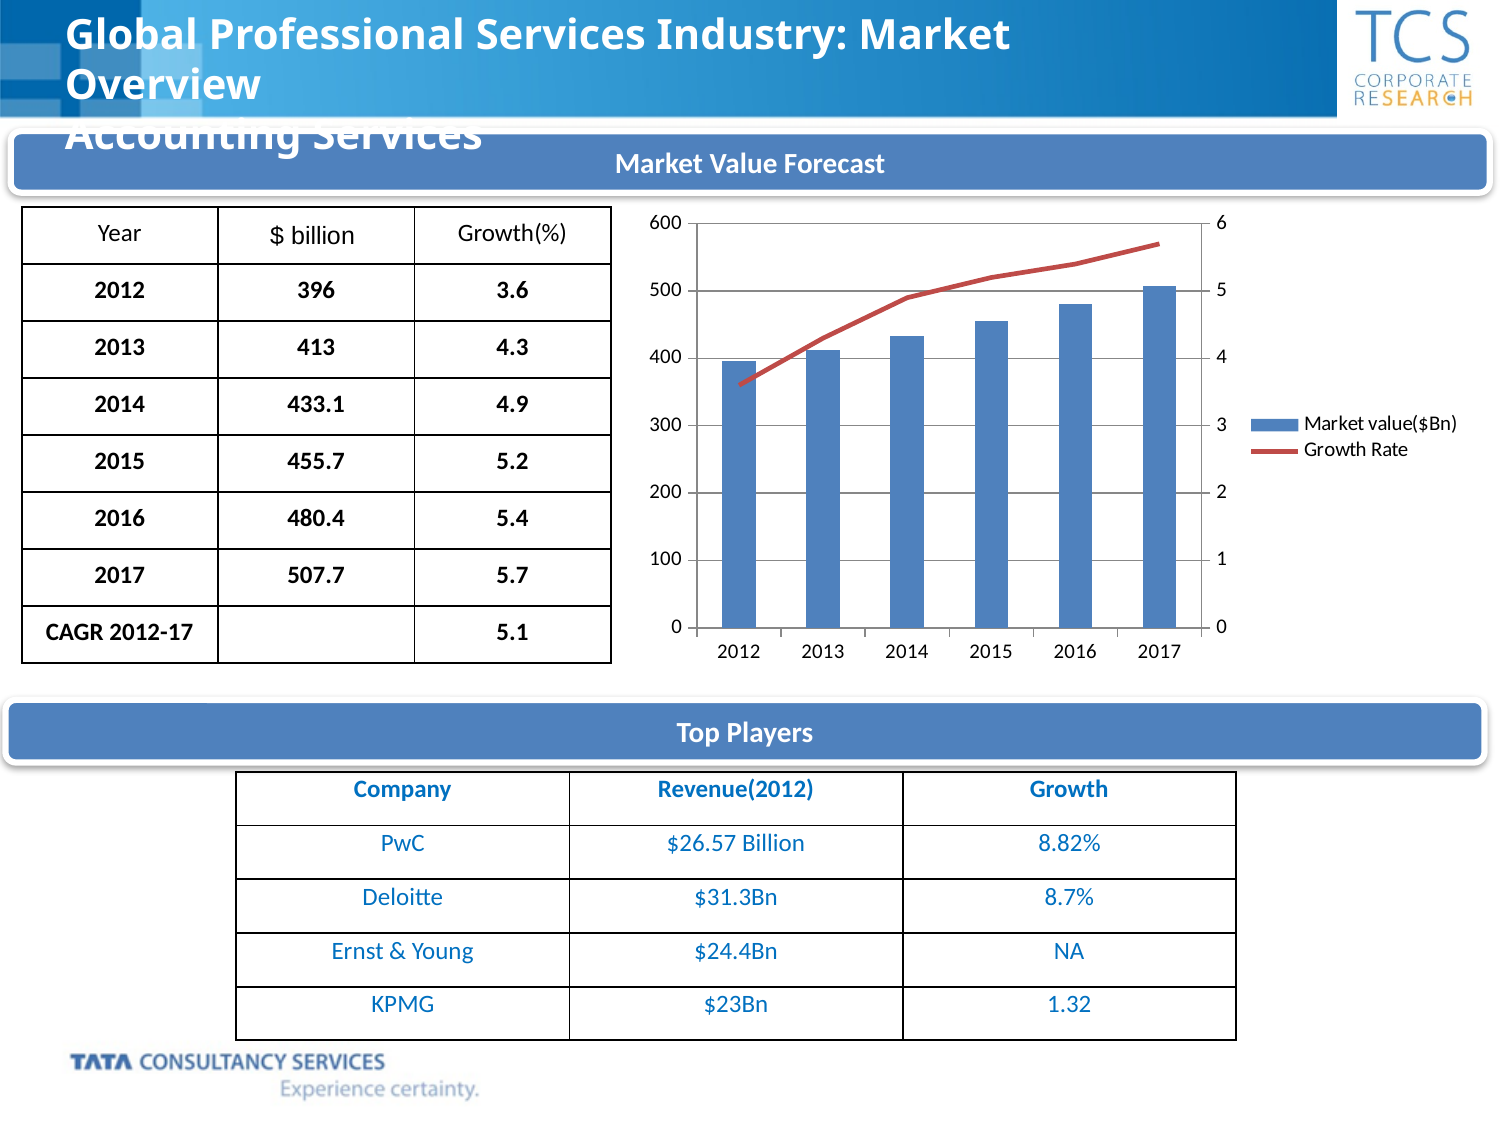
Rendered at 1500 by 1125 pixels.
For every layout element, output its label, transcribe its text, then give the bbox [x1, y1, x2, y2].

table_cell 4.3 [415, 322, 610, 377]
table_cell 4.9 [415, 379, 610, 434]
table_cell Ernst & Young [237, 934, 569, 986]
table_cell 8.82% [904, 826, 1235, 878]
table_cell $24.4Bn [570, 934, 902, 986]
table_header $ billion [219, 208, 414, 263]
table_cell 1.32 [904, 988, 1235, 1039]
table_cell $31.3Bn [570, 880, 902, 932]
table_cell 5.2 [415, 436, 610, 491]
table_header Growth(%) [415, 208, 610, 263]
table_cell 5.4 [415, 493, 610, 548]
table_cell CAGR 2012-17 [23, 607, 217, 662]
table_cell 2016 [23, 493, 217, 548]
table_header Year [23, 208, 217, 263]
picture [0, 0, 1500, 1124]
text_box Top Players [2, 696, 1488, 766]
table_header Company [237, 773, 569, 825]
table_cell 433.1 [219, 379, 414, 434]
chart [632, 203, 1477, 673]
table_cell Deloitte [237, 880, 569, 932]
table_cell PwC [237, 826, 569, 878]
table_cell NA [904, 934, 1235, 986]
table_cell 2017 [23, 550, 217, 605]
table_cell 8.7% [904, 880, 1235, 932]
table_cell [219, 607, 414, 662]
table_cell KPMG [237, 988, 569, 1039]
table_cell 5.1 [415, 607, 610, 662]
table_cell 2012 [23, 265, 217, 320]
table_cell 3.6 [415, 265, 610, 320]
table_cell 455.7 [219, 436, 414, 491]
table_cell 2014 [23, 379, 217, 434]
table_cell $26.57 Billion [570, 826, 902, 878]
table_cell 2013 [23, 322, 217, 377]
table_cell $23Bn [570, 988, 902, 1039]
table_cell 5.7 [415, 550, 610, 605]
text_box Global Professional Services Industry: Market Overview Accounting Services [50, 0, 1200, 125]
text_box Market Value Forecast [7, 127, 1493, 196]
table_header Growth [904, 773, 1235, 825]
table_cell 396 [219, 265, 414, 320]
table_cell 507.7 [219, 550, 414, 605]
table_cell 2015 [23, 436, 217, 491]
table_cell 480.4 [219, 493, 414, 548]
table_header Revenue(2012) [570, 773, 902, 825]
table_cell 413 [219, 322, 414, 377]
